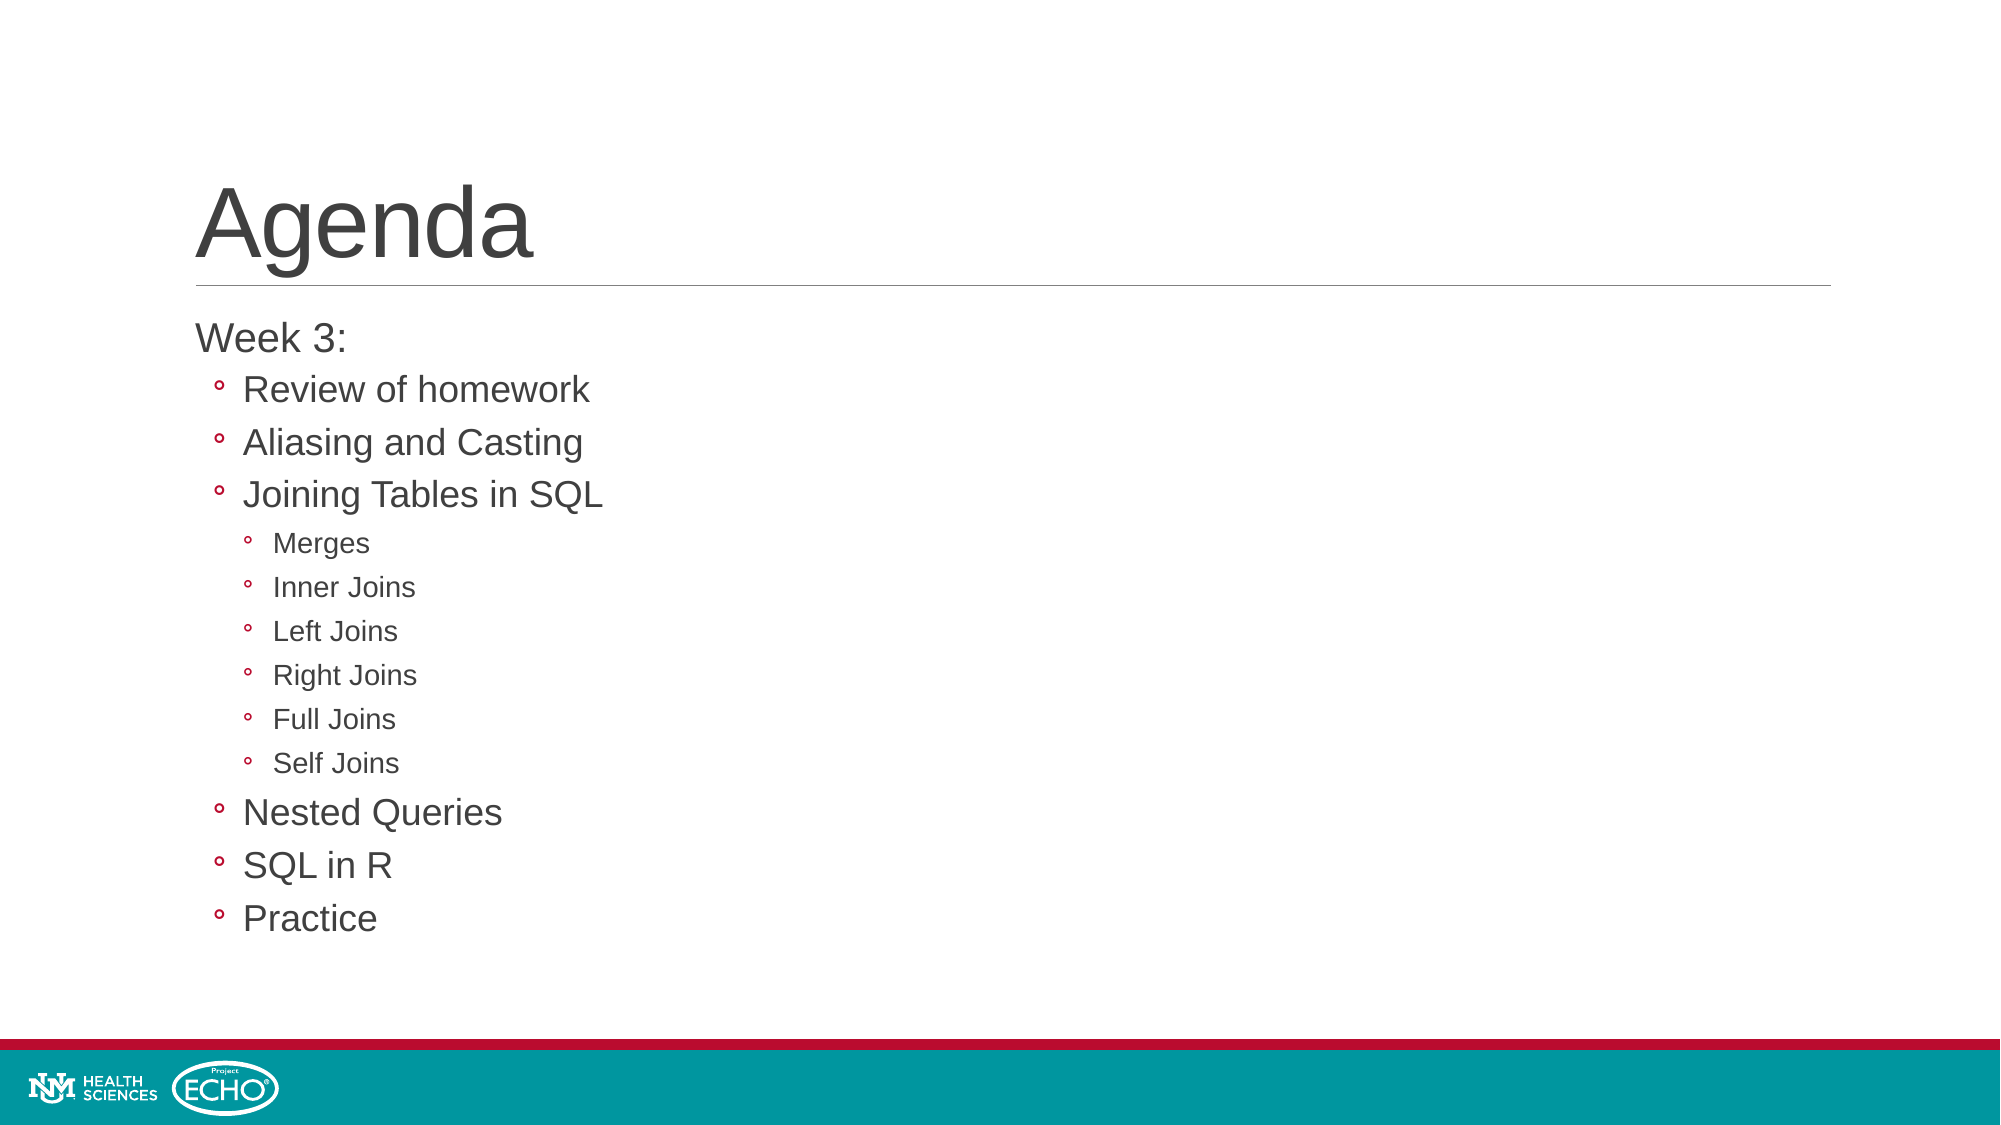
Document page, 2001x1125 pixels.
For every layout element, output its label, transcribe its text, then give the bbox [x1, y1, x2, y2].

list Week 3: Review of homework Aliasing and Casting Joining Tables in SQL Merges Inner Joins Left Joins Right Joins Full Joins Self Joins Nested Queries SQL in R Practice [180, 308, 1290, 978]
title Agenda [180, 47, 1830, 285]
